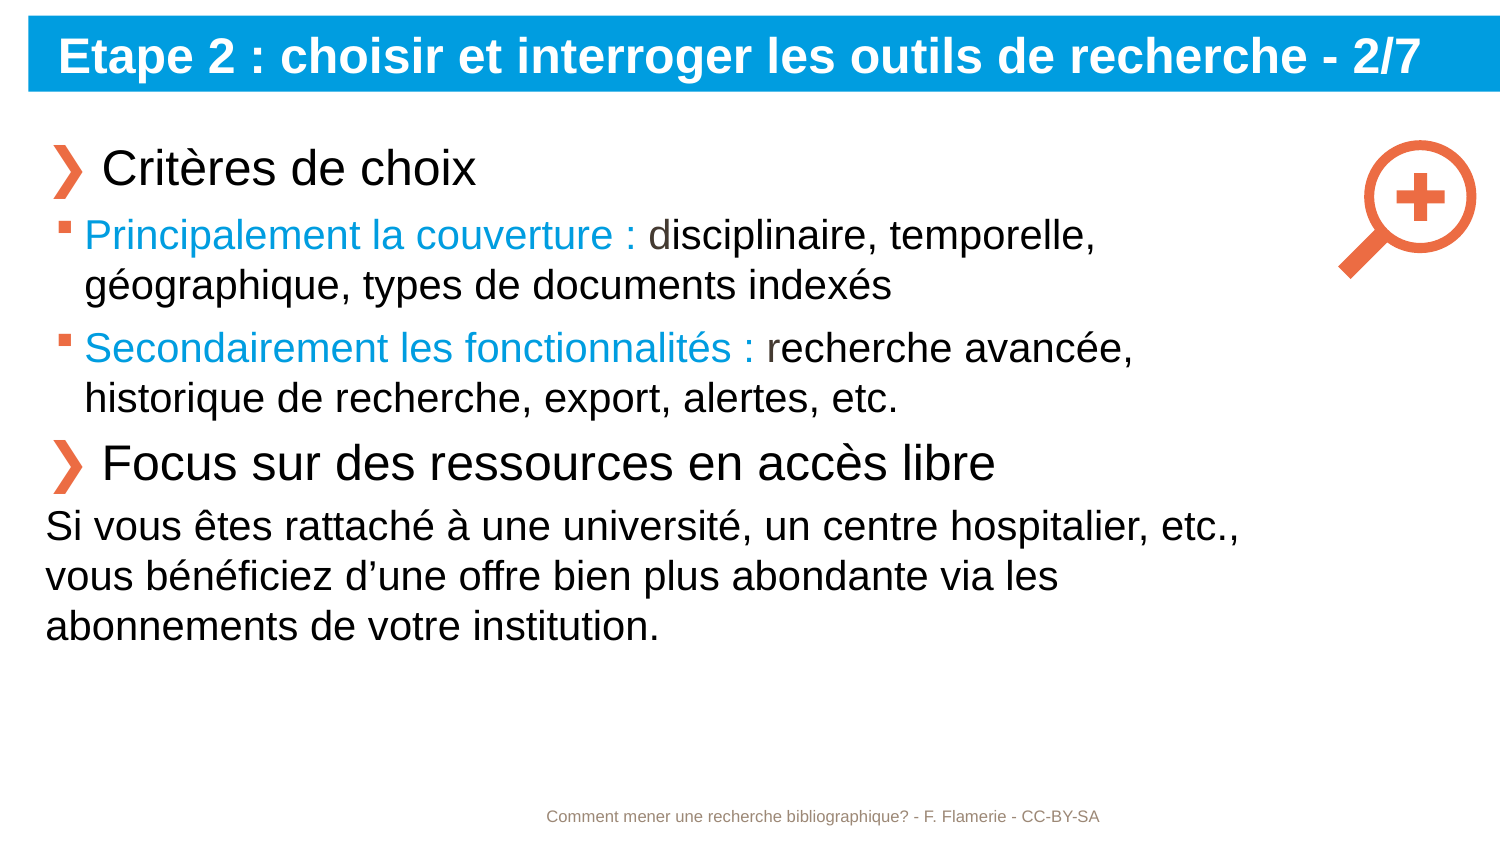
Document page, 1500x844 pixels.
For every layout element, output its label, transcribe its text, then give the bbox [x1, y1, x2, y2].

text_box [1337, 139, 1477, 280]
title Etape 2 : choisir et interroger les outils de recherche - 2/7 [28, 15, 1500, 92]
list Critères de choix Principalement la couverture : disciplinaire, temporelle, géographique, types de documents indexés Secondairement les fonctionnalités : recherche avancée, historique de recherche, export, alertes, etc. Focus sur des ressources en accès libre Si vous êtes rattaché à une université, un centre hospitalier, etc., vous bénéficiez d’une offre bien plus abondante via les abonnements de votre institution. [30, 128, 1323, 799]
footer Comment mener une recherche bibliographique? - F. Flamerie - CC-BY-SA [531, 798, 1175, 835]
